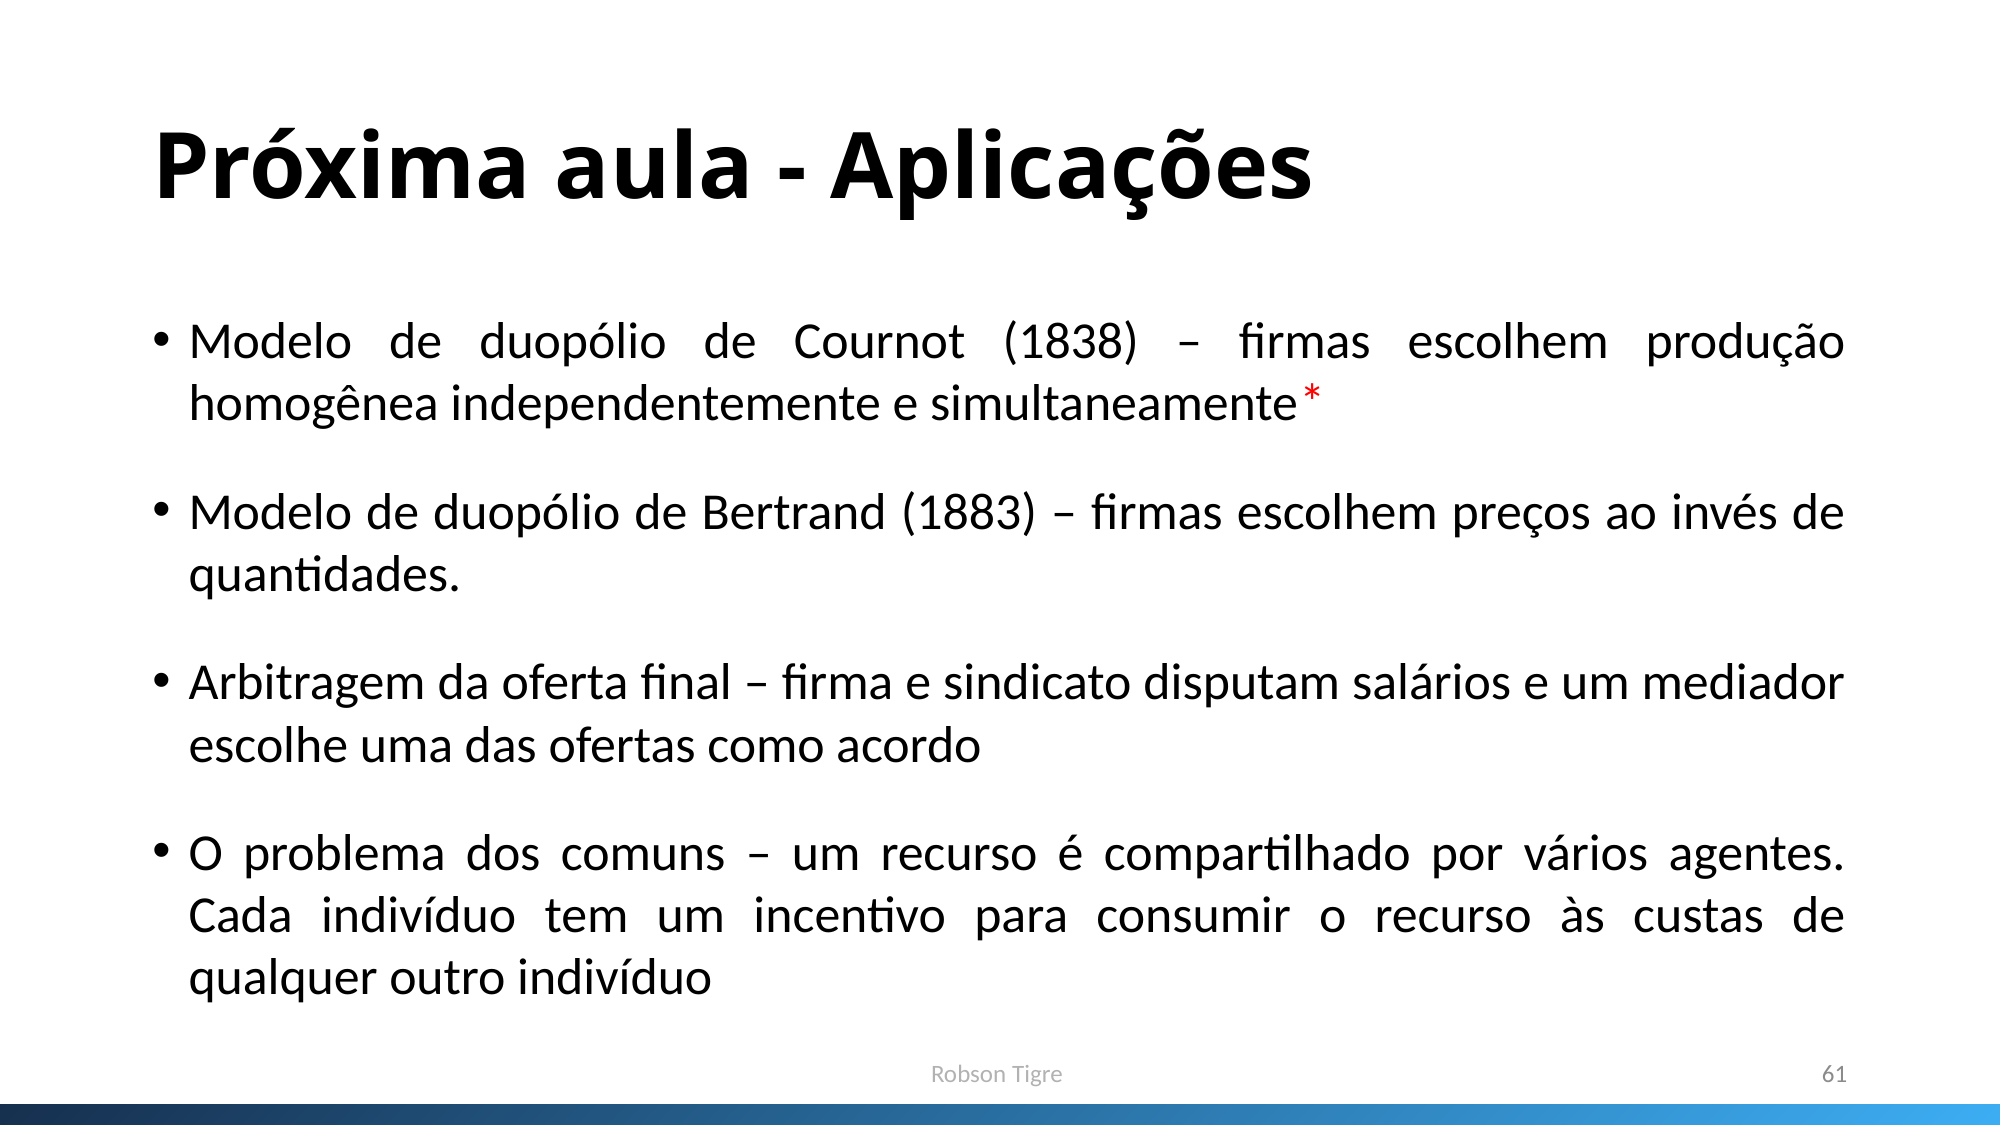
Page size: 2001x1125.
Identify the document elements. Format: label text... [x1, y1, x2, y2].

slide_number 61 [1412, 1042, 1863, 1103]
footer Robson Tigre [662, 1042, 1338, 1103]
title Próxima aula - Aplicações [137, 59, 1863, 278]
list Modelo de duopólio de Cournot (1838) – firmas escolhem produção homogênea independentemente e simultaneamente* Modelo de duopólio de Bertrand (1883) – firmas escolhem preços ao invés de quantidades. Arbitragem da oferta final – firma e sindicato disputam salários e um mediador escolhe uma das ofertas como acordo O problema dos comuns – um recurso é compartilhado por vários agentes. Cada indivíduo tem um incentivo para consumir o recurso às custas de qualquer outro indivíduo [137, 299, 1863, 1014]
